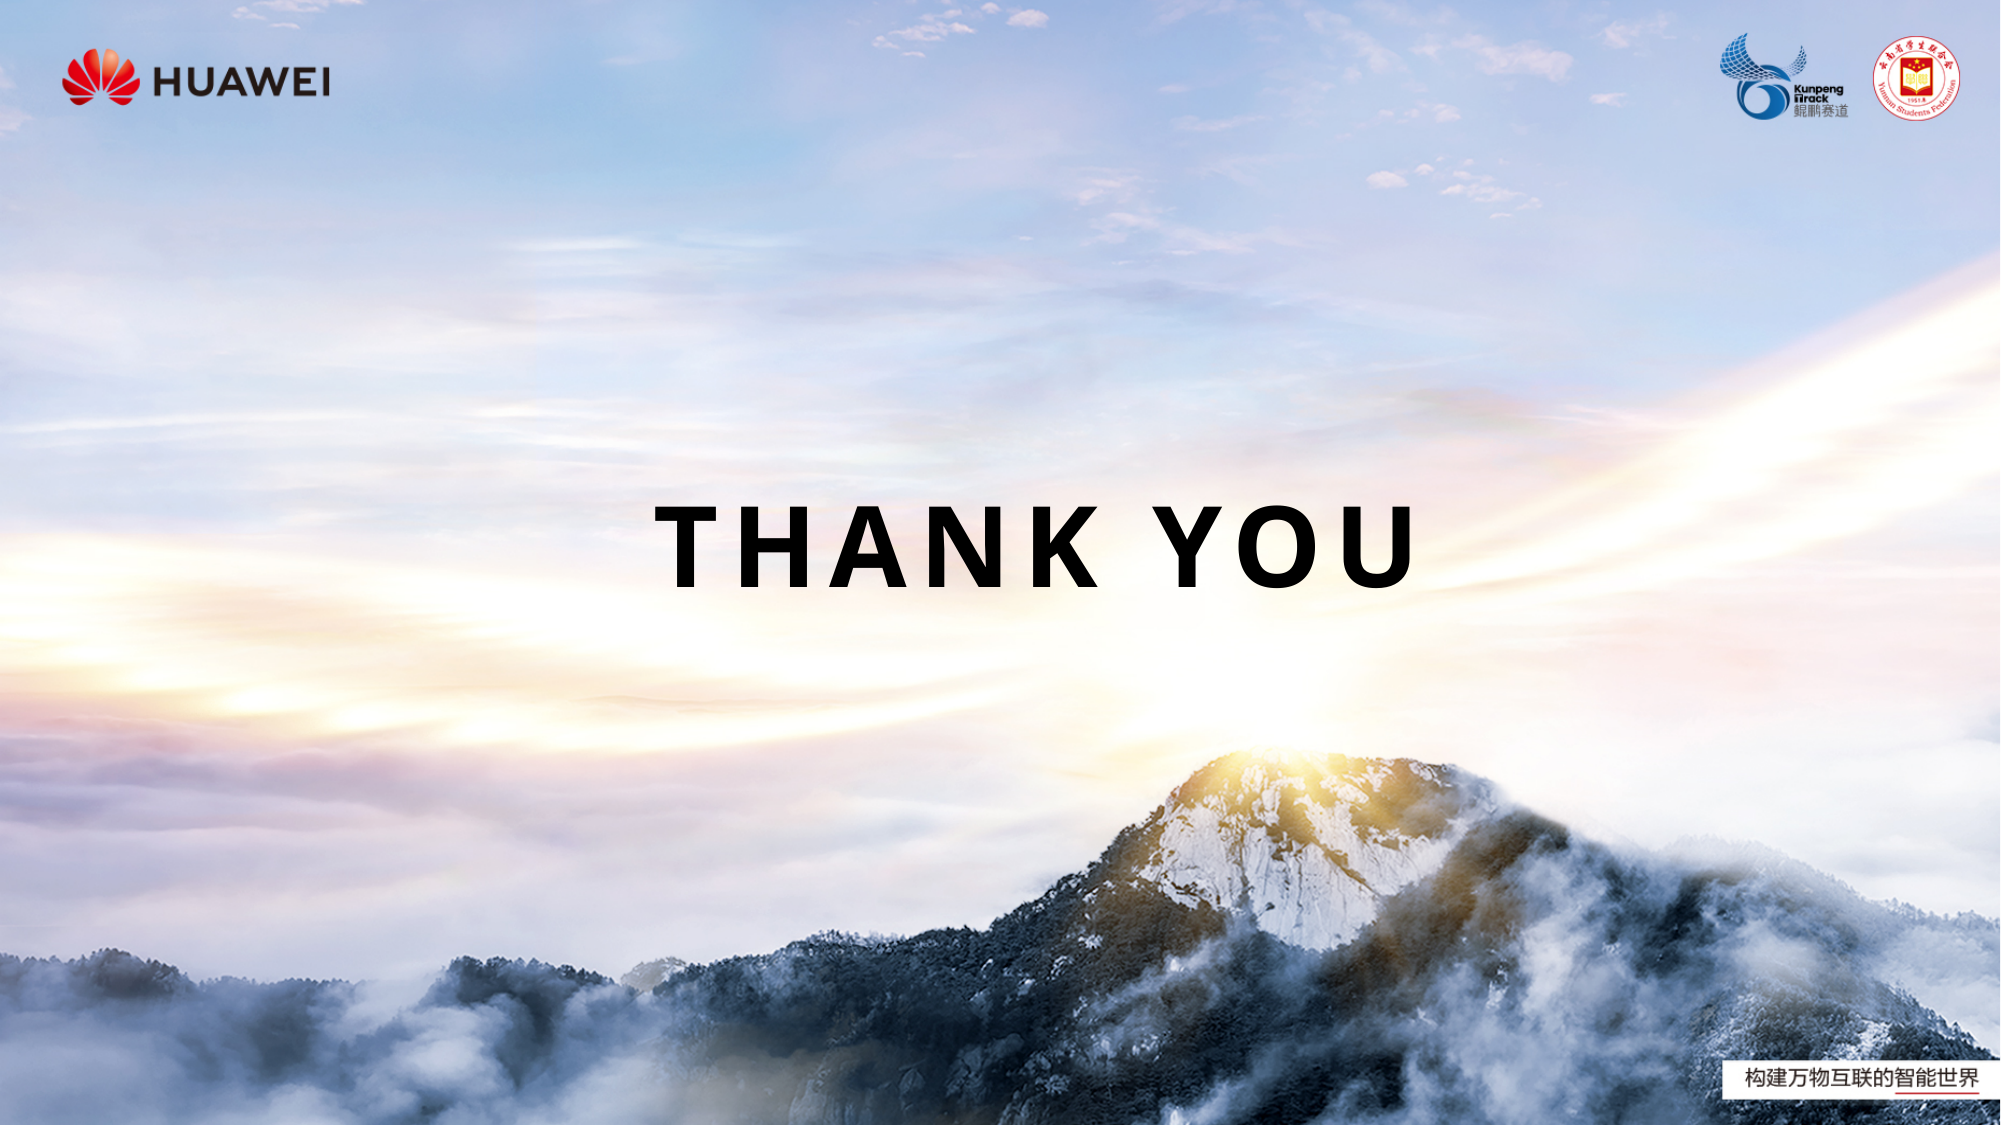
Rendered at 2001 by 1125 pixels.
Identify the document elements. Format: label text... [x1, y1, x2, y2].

picture [0, 0, 2001, 1125]
text_box THANK YOU [638, 467, 1436, 618]
